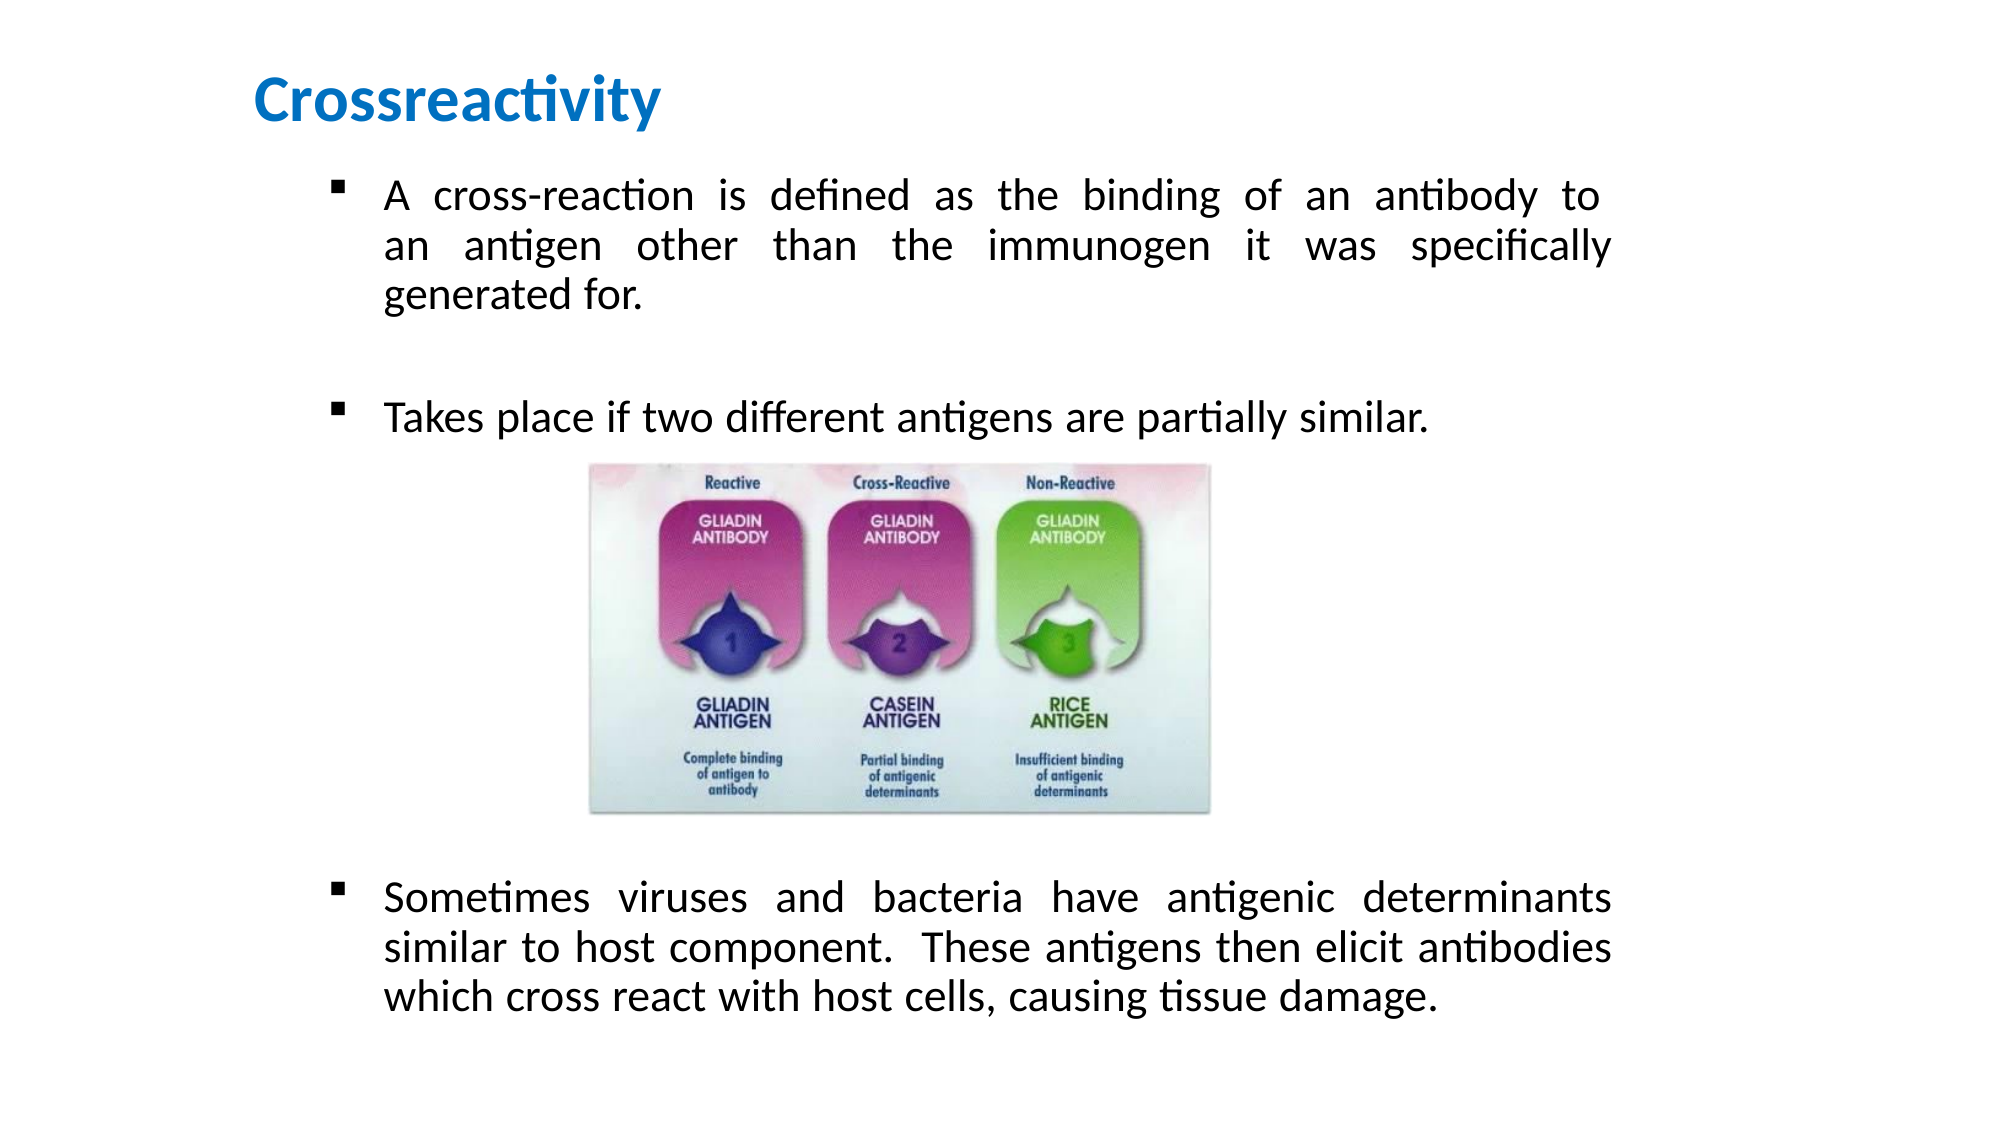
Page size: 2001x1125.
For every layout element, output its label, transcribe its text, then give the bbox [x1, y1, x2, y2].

text_box [587, 462, 1213, 817]
title Crossreactivity [0, 0, 1132, 188]
text_box A cross-reaction is defined as the binding of an antibody to an antigen other than the immunogen it was specifically generated for. Takes place if two different antigens are partially similar. [325, 170, 1613, 443]
text_box Sometimes viruses and bacteria have antigenic determinants similar to host component. These antigens then elicit antibodies which cross react with host cells, causing tissue damage. [325, 872, 1613, 1022]
